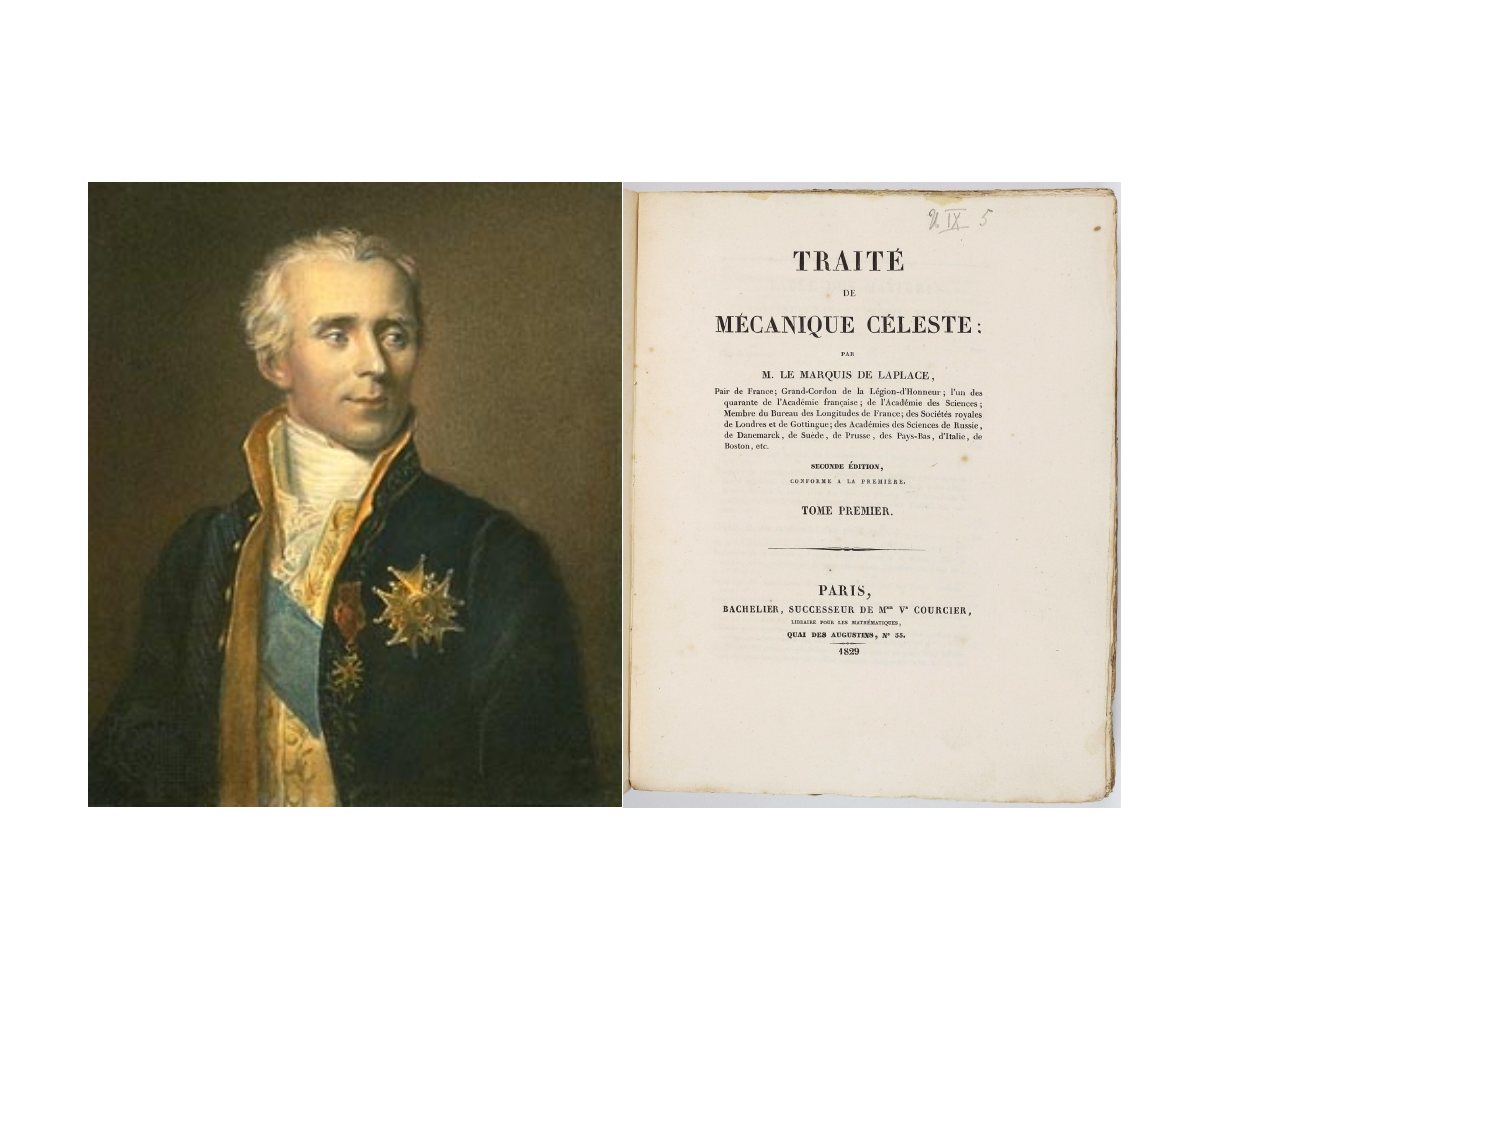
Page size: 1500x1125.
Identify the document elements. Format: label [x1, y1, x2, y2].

text_box [88, 182, 1121, 809]
